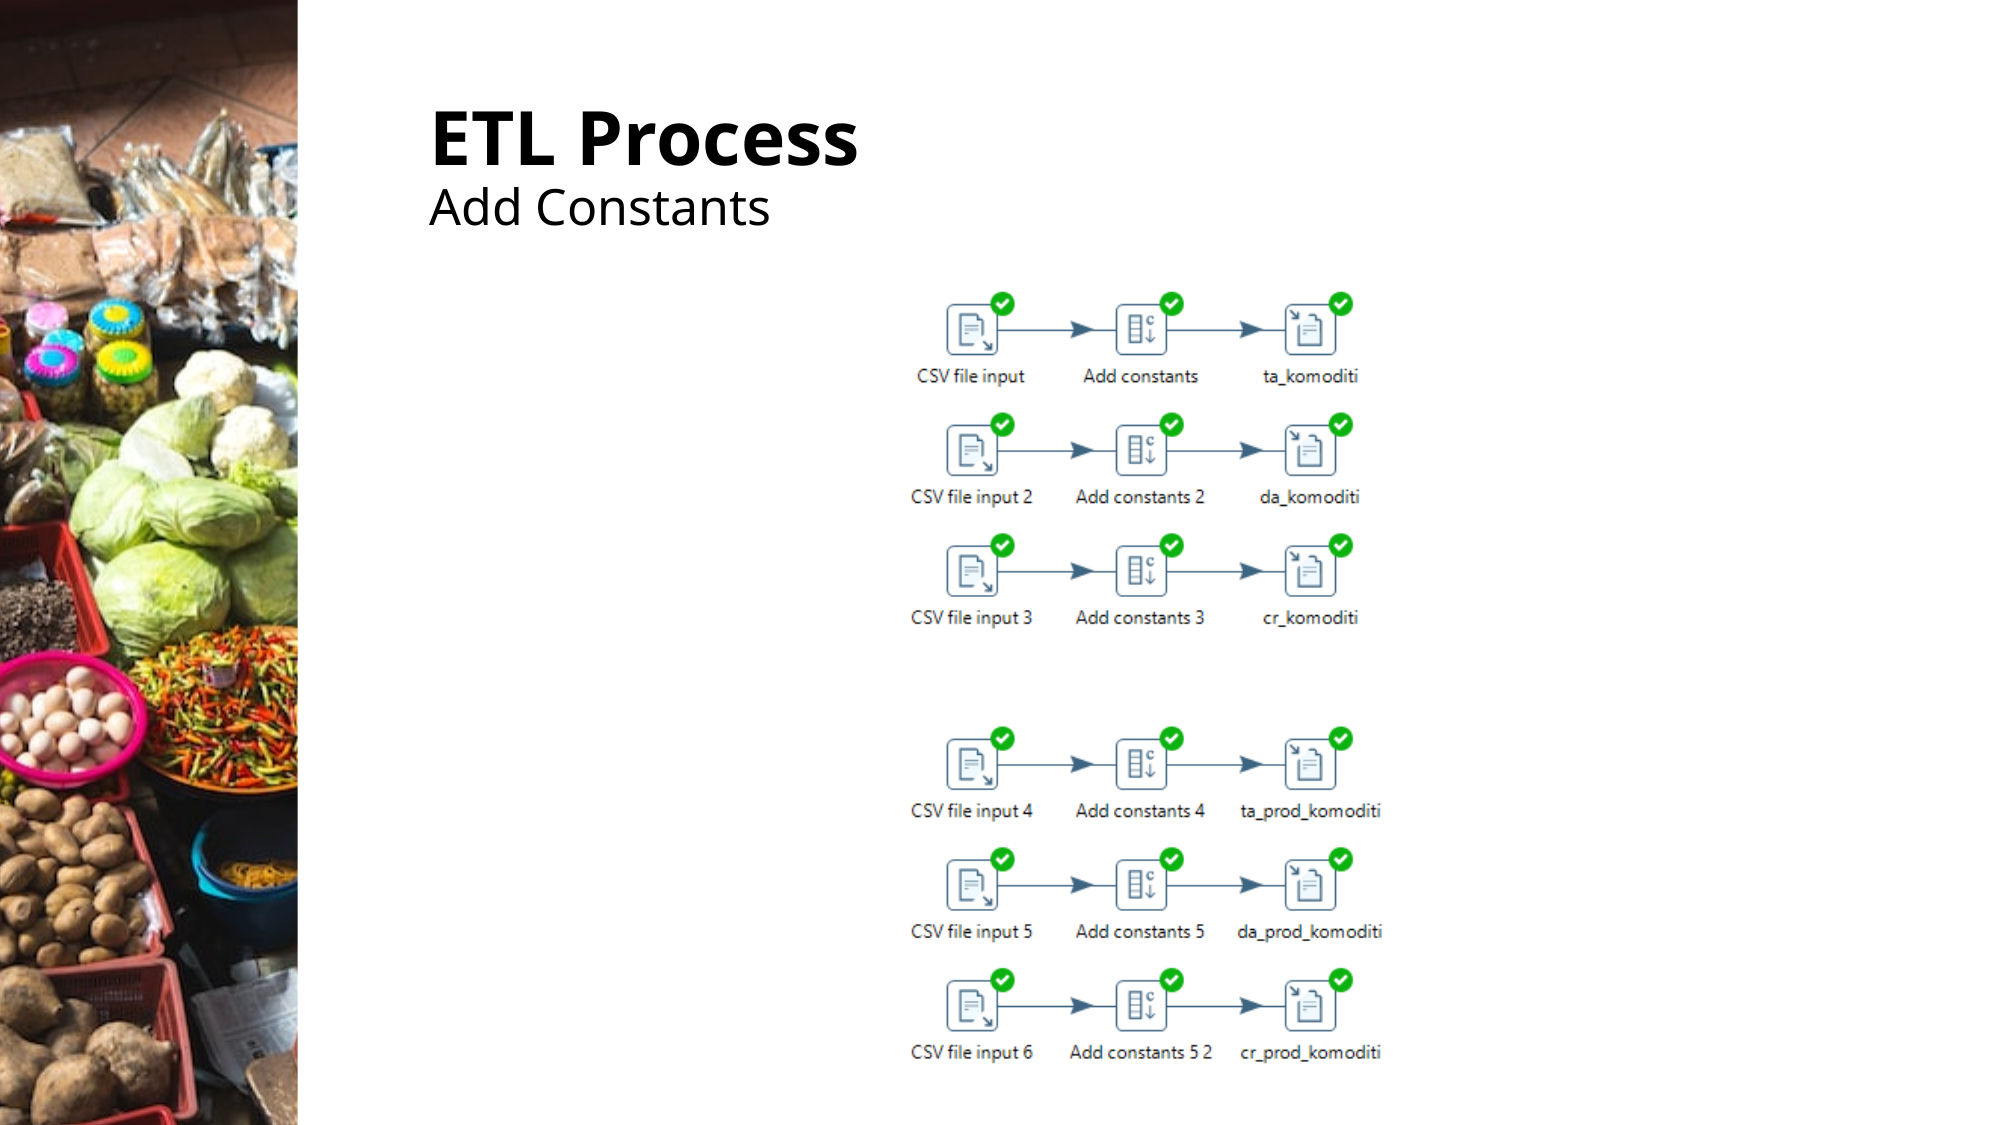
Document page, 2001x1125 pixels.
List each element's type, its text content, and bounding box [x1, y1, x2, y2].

title ETL Process Add Constants [414, 59, 1863, 278]
picture [0, 0, 298, 1125]
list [891, 277, 1403, 1083]
